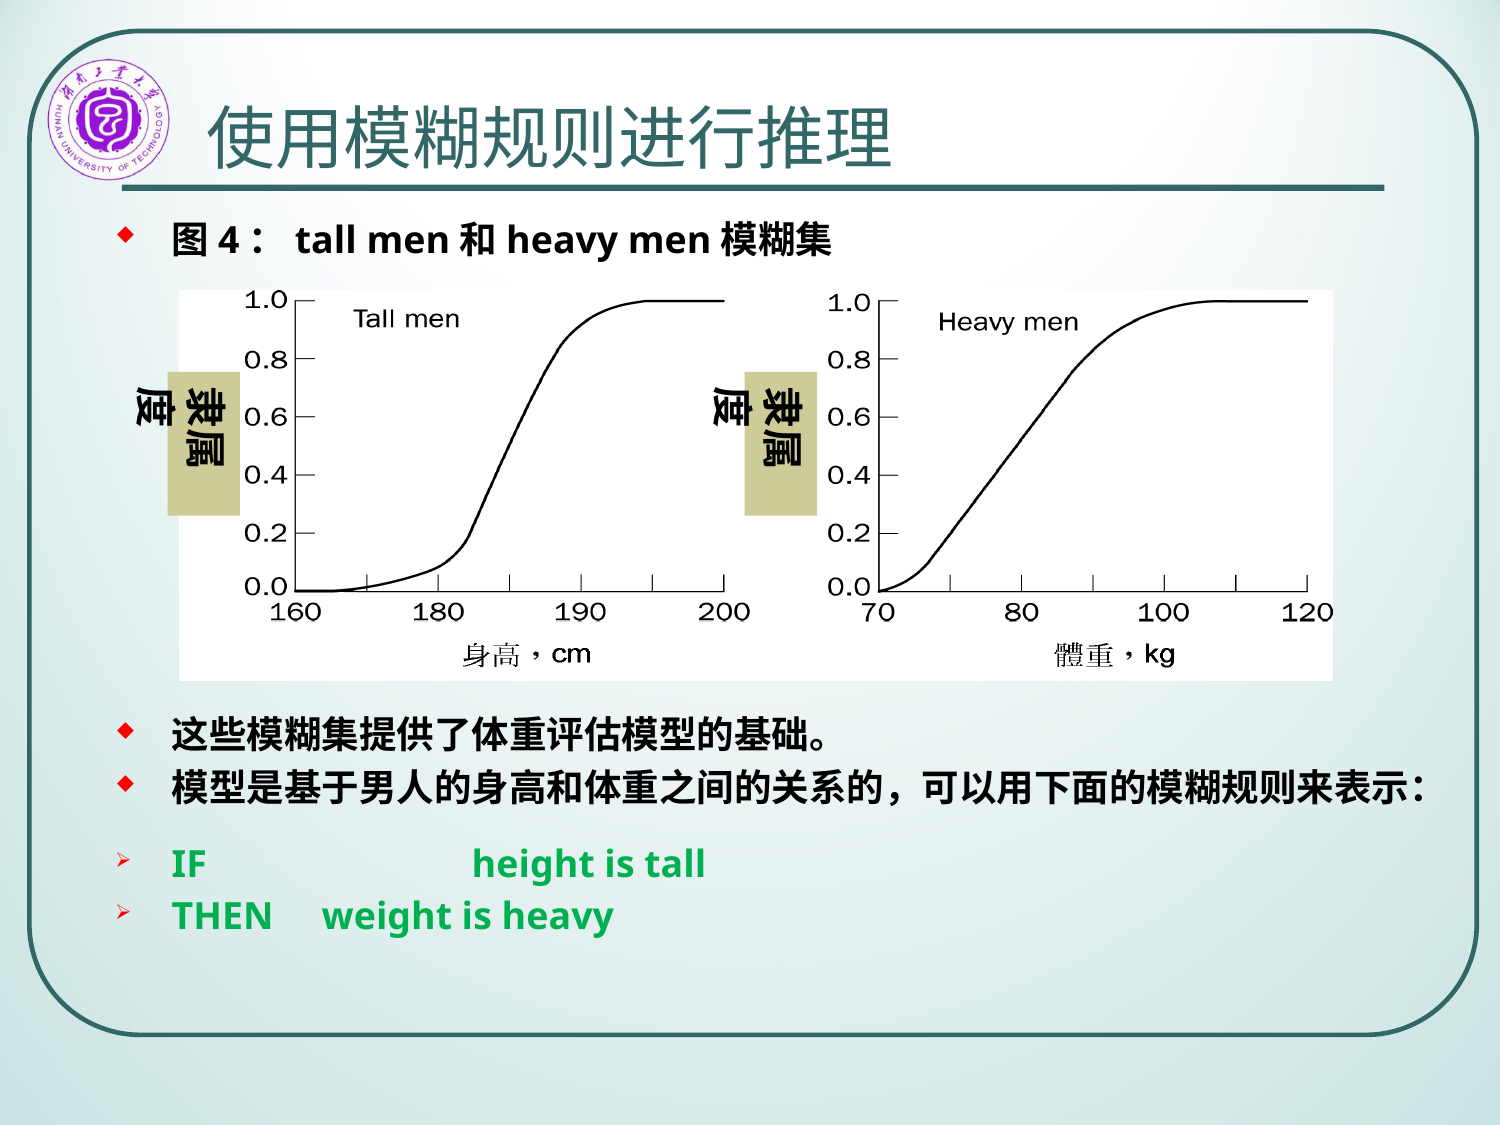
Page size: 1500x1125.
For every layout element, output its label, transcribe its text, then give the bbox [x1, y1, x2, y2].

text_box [167, 290, 1333, 681]
picture [0, 0, 1500, 1125]
title 使用模糊规则进行推理 [159, 66, 1422, 185]
list 图4：tall men和heavy men模糊集 这些模糊集提供了体重评估模型的基础。 模型是基于男人的身高和体重之间的关系的，可以用下面的模糊规则来表示： IF height is tall THEN weight is heavy [100, 208, 1500, 1035]
